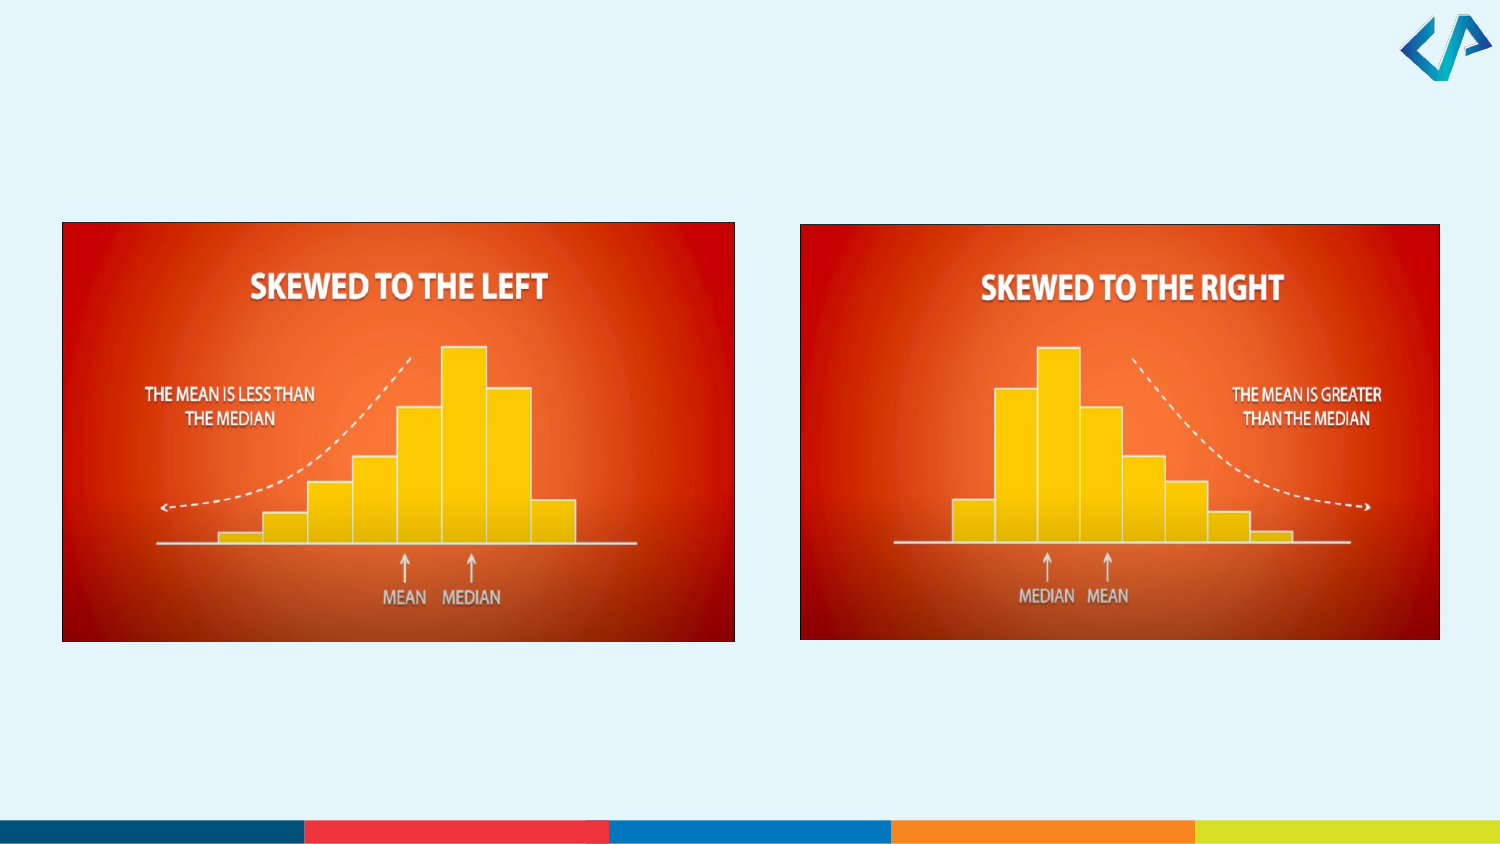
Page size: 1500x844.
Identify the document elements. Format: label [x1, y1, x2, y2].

text_box [0, 820, 1500, 844]
picture [1394, 7, 1498, 88]
picture [799, 223, 1441, 641]
picture [62, 221, 736, 643]
